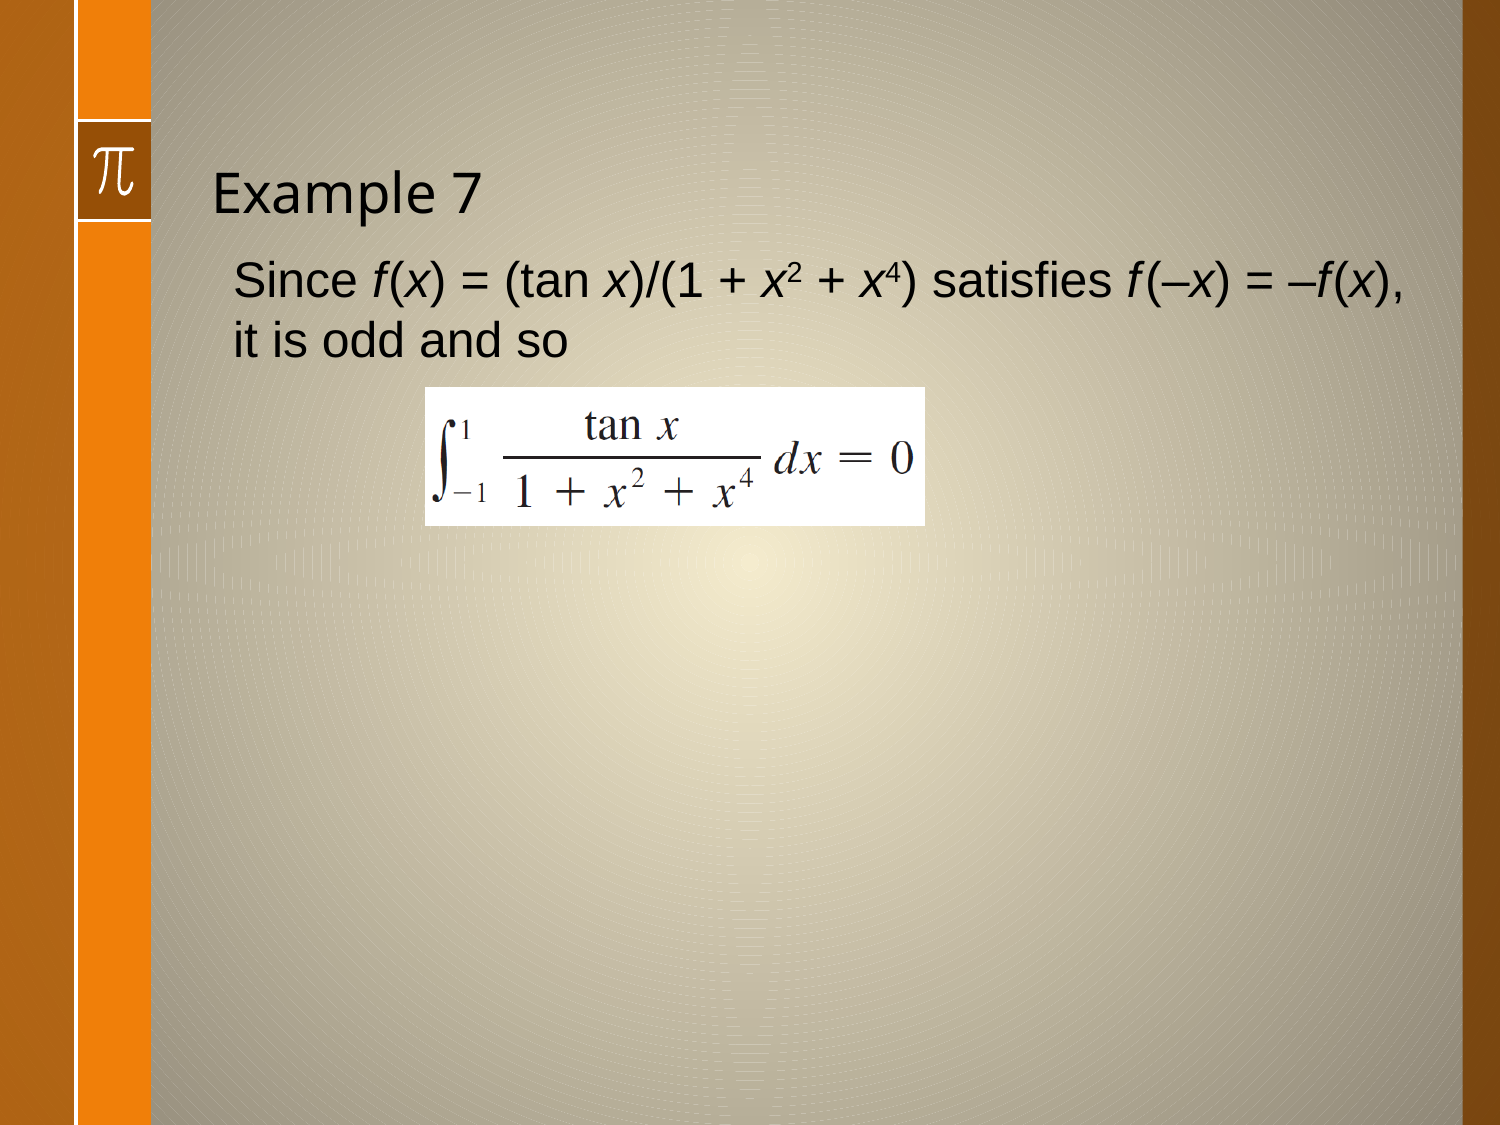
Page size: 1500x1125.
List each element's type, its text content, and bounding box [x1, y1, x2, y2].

text_box Since f (x) = (tan x)/(1 + x2 + x4) satisfies f (–x) = –f (x), it is odd and so [218, 239, 1425, 1103]
picture [424, 387, 926, 526]
title Example 7 [196, 29, 1400, 233]
